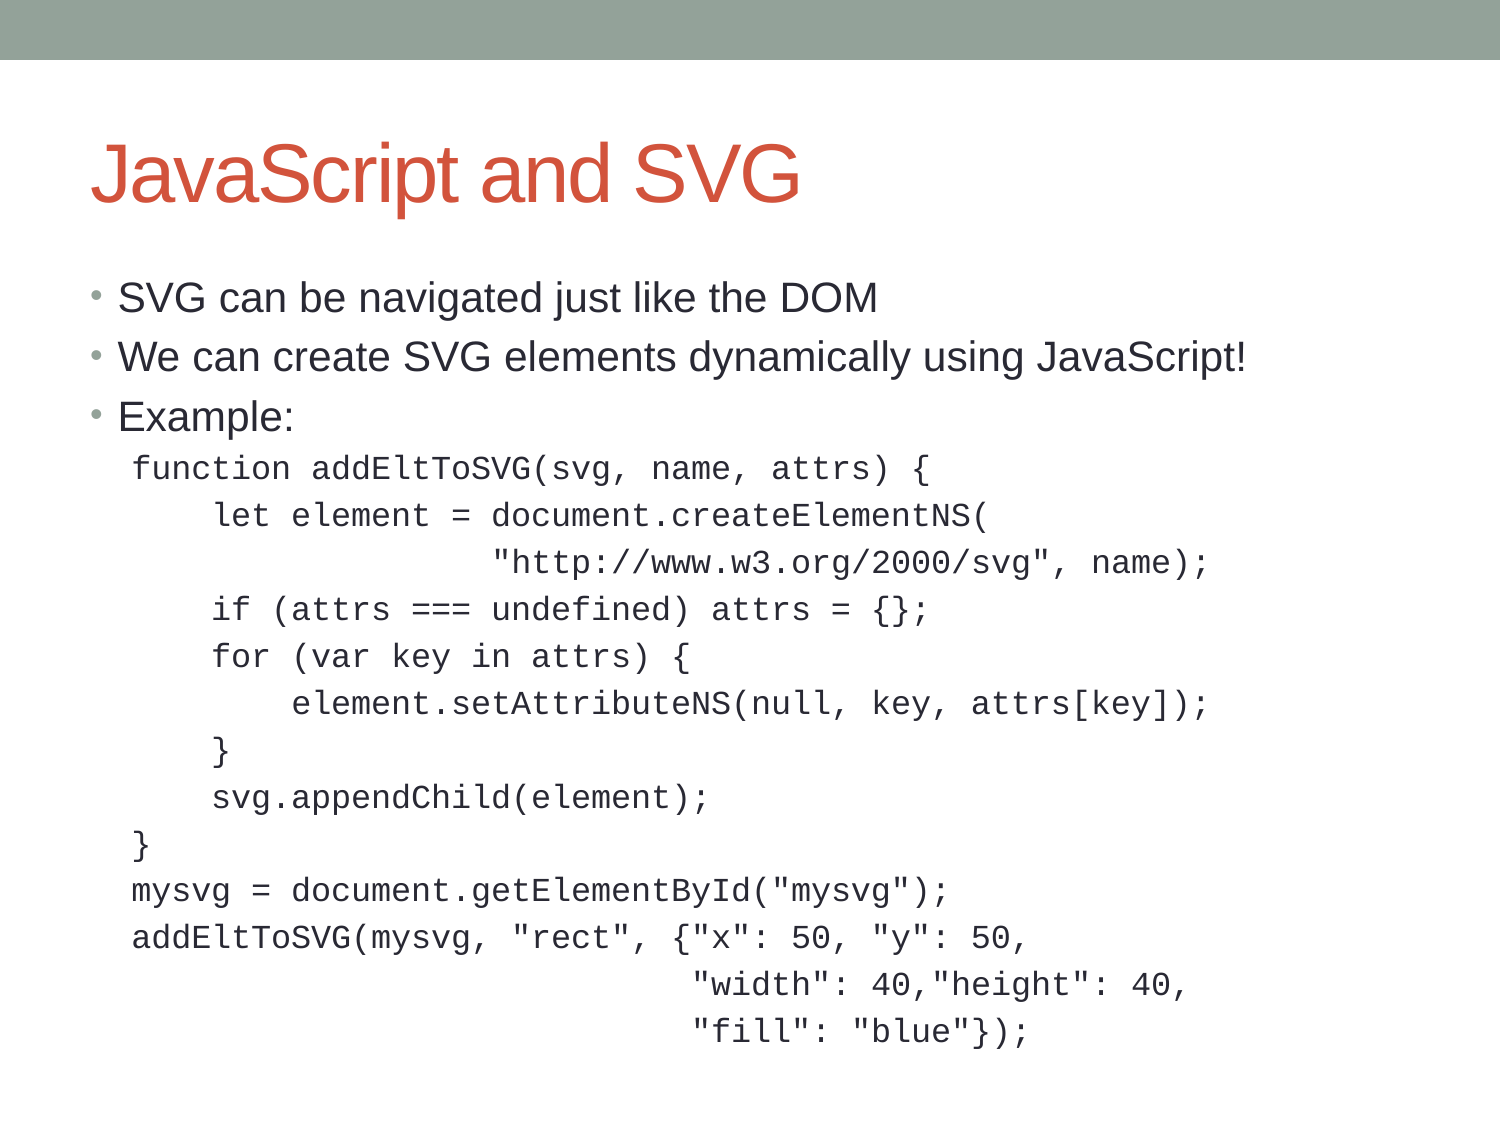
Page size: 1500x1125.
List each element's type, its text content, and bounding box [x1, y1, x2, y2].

list SVG can be navigated just like the DOM We can create SVG elements dynamically using JavaScript! Example: function addEltToSVG(svg, name, attrs) { let element = document.createElementNS( "http://www.w3.org/2000/svg", name); if (attrs === undefined) attrs = {}; for (var key in attrs) { element.setAttributeNS(null, key, attrs[key]); } svg.appendChild(element); } mysvg = document.getElementById("mysvg"); addEltToSVG(mysvg, "rect", {"x": 50, "y": 50, "width": 40,"height": 40, "fill": "blue"}); [75, 262, 1500, 1063]
title JavaScript and SVG [75, 87, 1425, 250]
